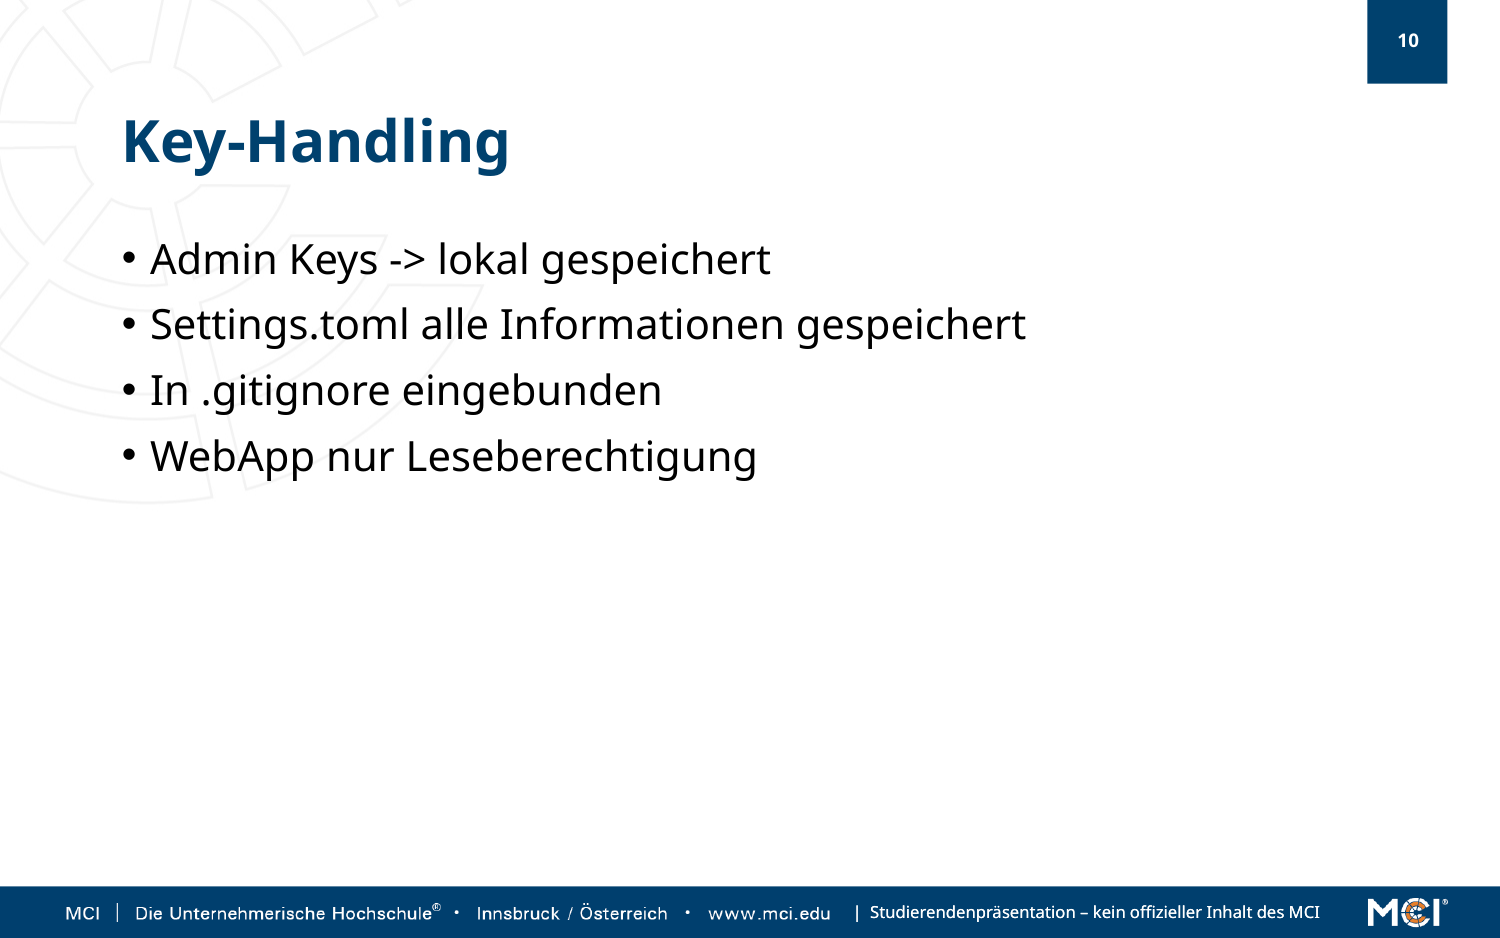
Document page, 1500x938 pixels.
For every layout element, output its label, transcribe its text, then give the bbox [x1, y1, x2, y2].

list Admin Keys -> lokal gespeichert Settings.toml alle Informationen gespeichert In .gitignore eingebunden WebApp nur Leseberechtigung [106, 225, 1346, 845]
picture [0, 0, 1500, 938]
title Key-Handling [106, 79, 1346, 208]
